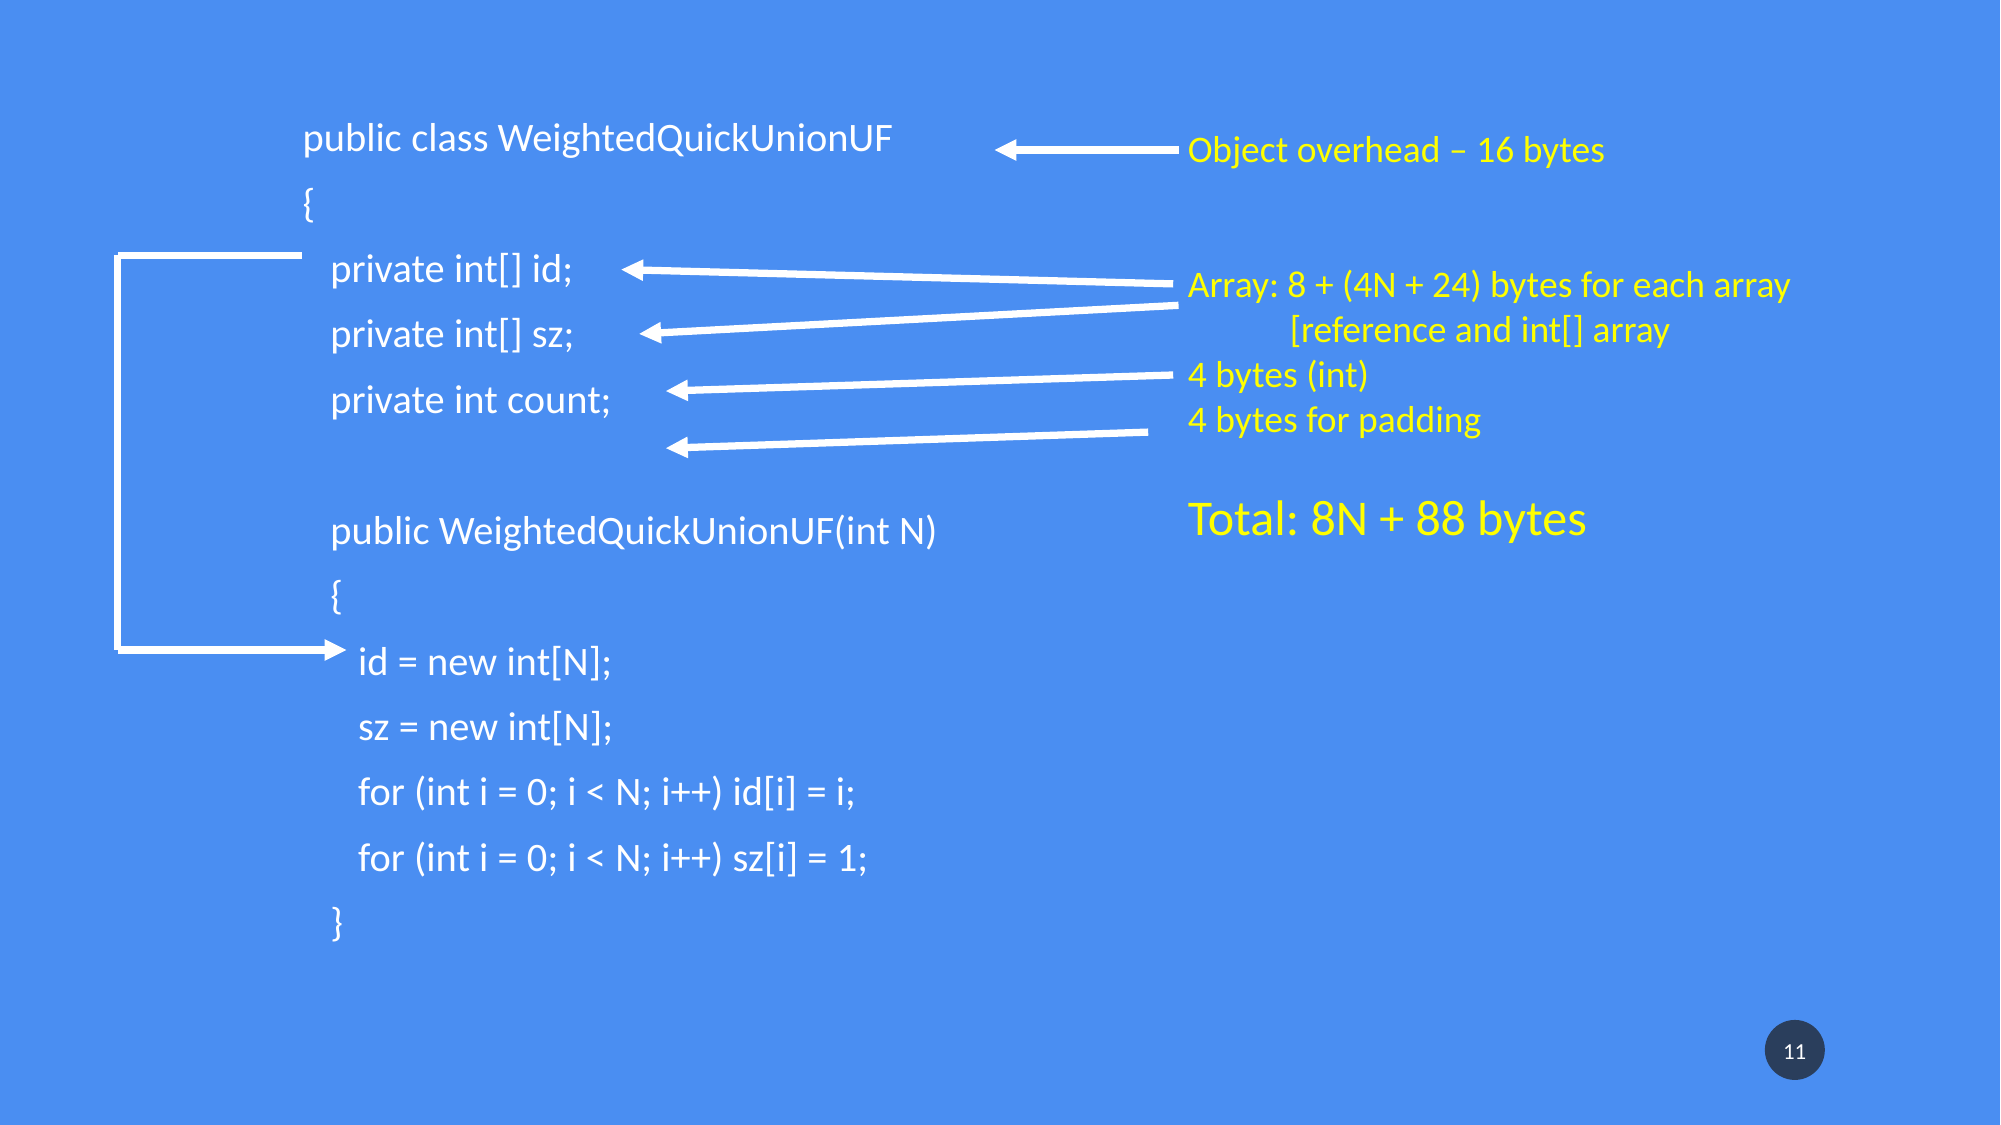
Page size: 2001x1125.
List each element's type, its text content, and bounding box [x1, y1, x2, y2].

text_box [639, 305, 1179, 334]
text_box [665, 432, 1149, 449]
slide_number 11 [1764, 1019, 1825, 1080]
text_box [621, 269, 1174, 284]
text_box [665, 374, 1174, 391]
text_box Object overhead – 16 bytes Array: 8 + (4N + 24) bytes for each array [reference and int[] array 4 bytes (int) 4 bytes for padding Total: 8N + 88 bytes [1173, 117, 1941, 553]
list public class WeightedQuickUnionUF { private int[] id; private int[] sz; private int count; public WeightedQuickUnionUF(int N) { id = new int[N]; sz = new int[N]; for (int i = 0; i < N; i++) id[i] = i; for (int i = 0; i < N; i++) sz[i] = 1; } [287, 103, 1149, 962]
